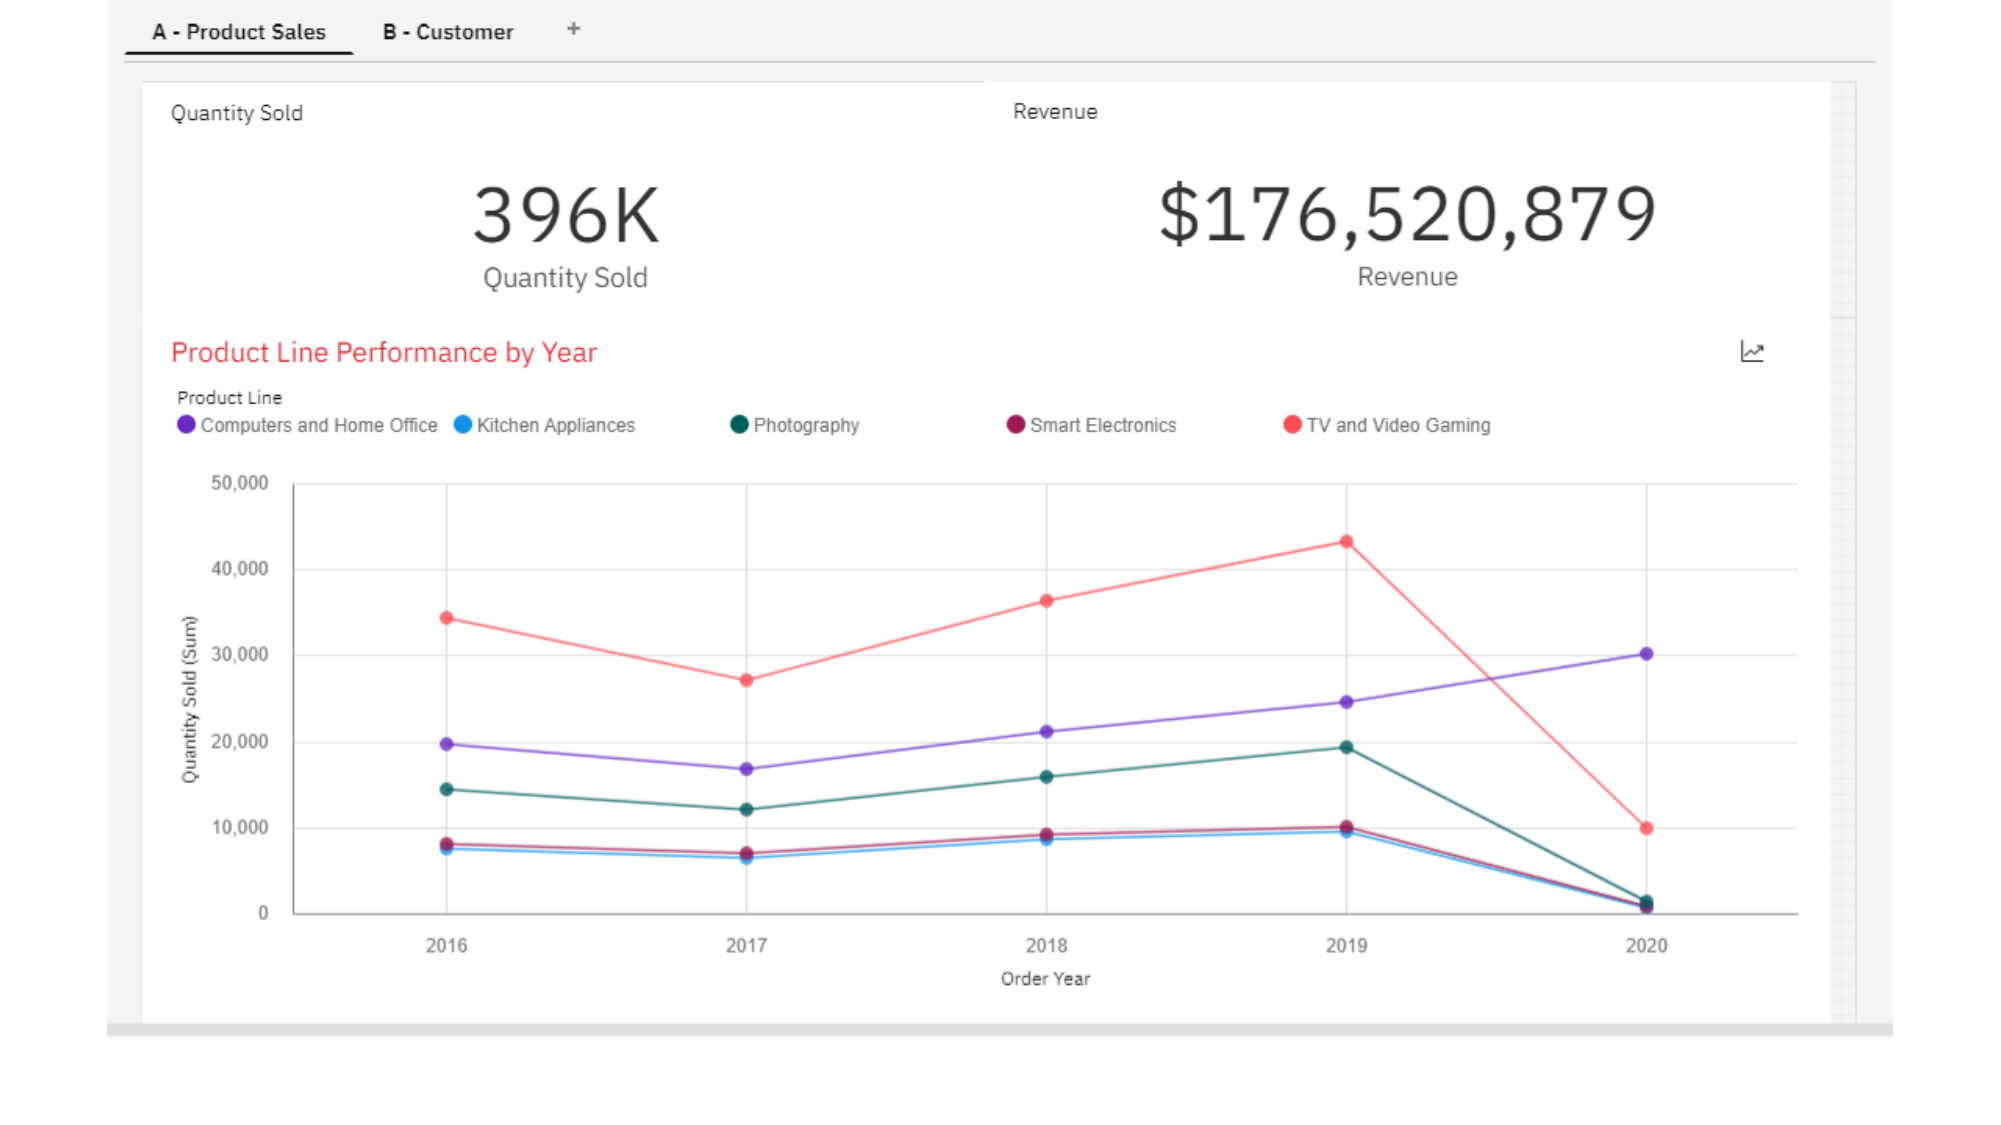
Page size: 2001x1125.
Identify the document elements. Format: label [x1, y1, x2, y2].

picture [106, 0, 1893, 1037]
